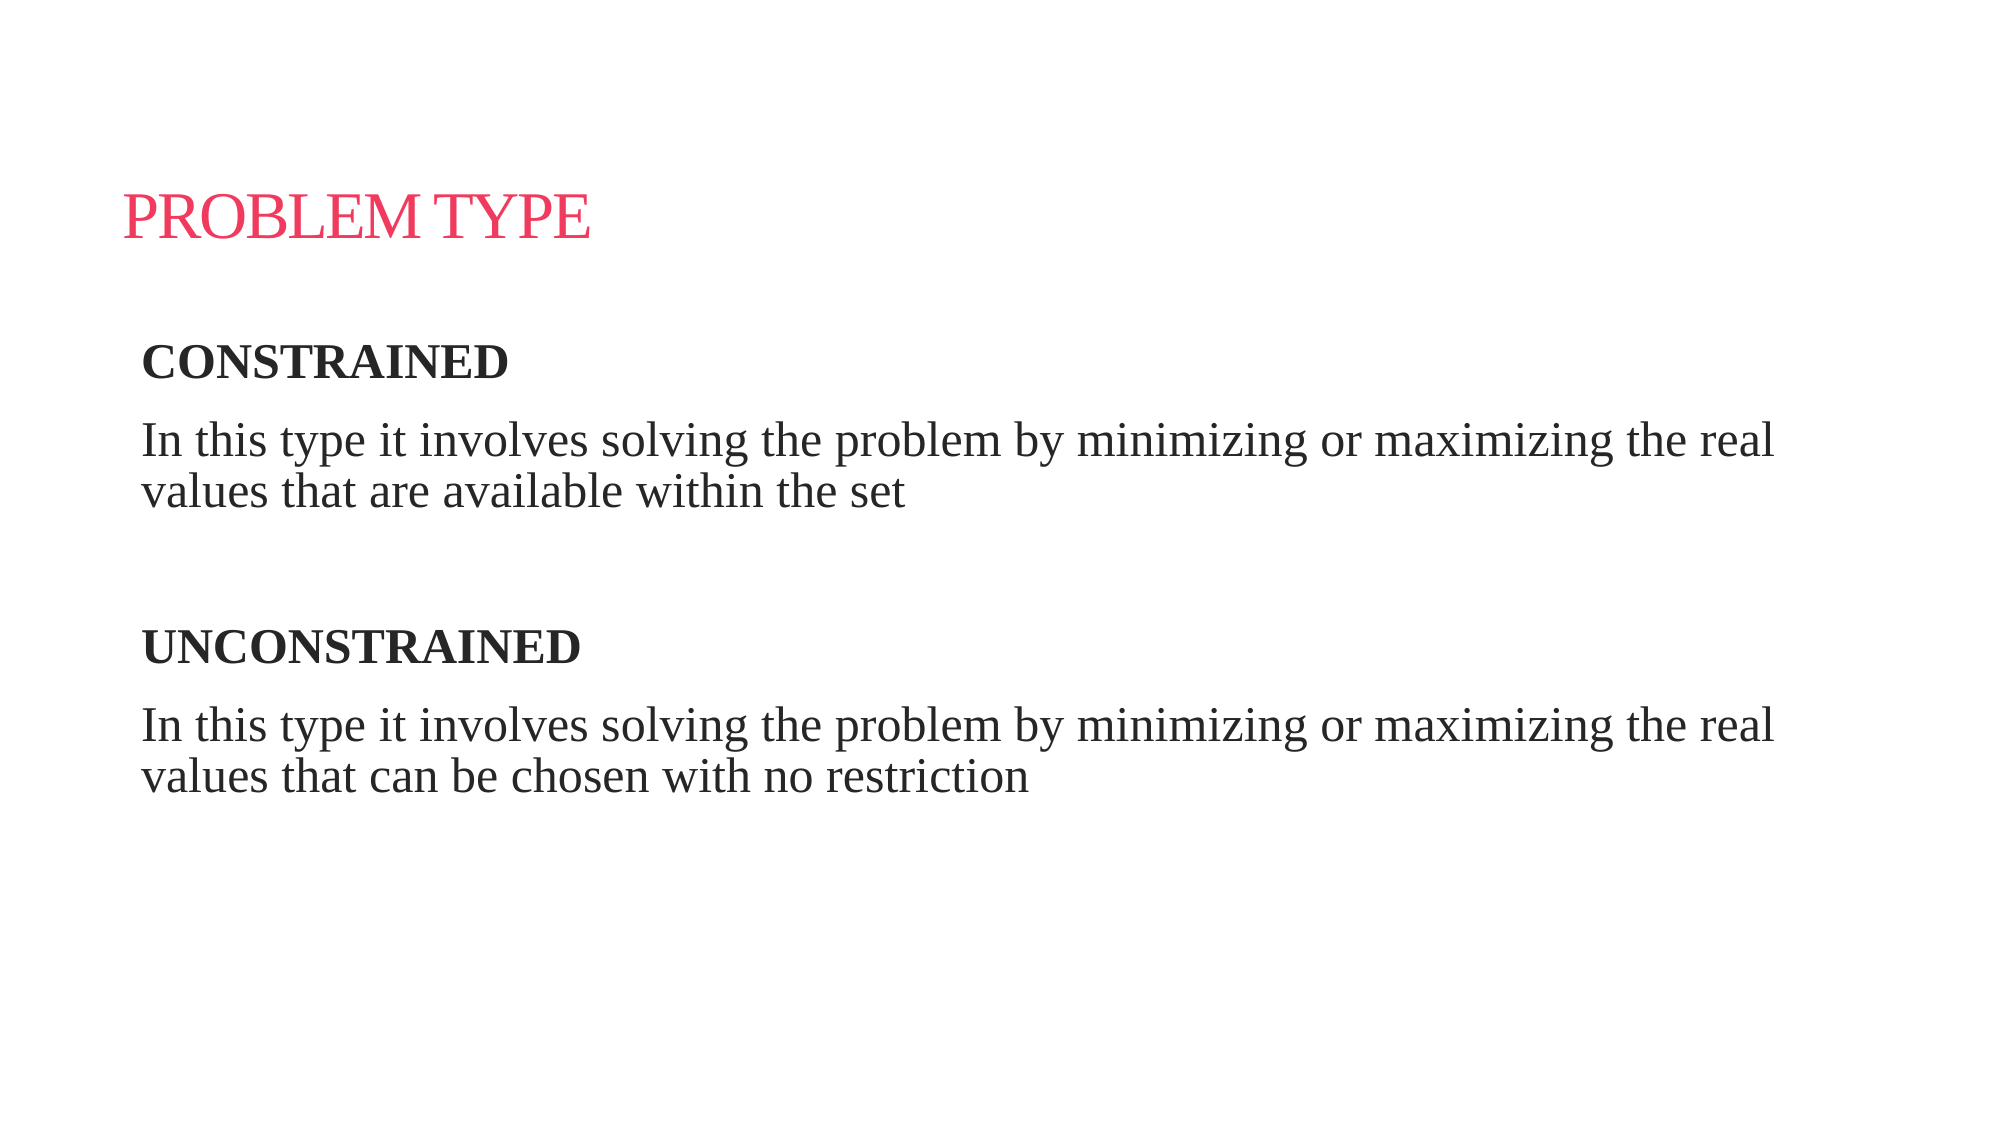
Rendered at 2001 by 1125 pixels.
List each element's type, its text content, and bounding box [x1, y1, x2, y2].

title PROBLEM TYPE [107, 81, 1875, 354]
list CONSTRAINED In this type it involves solving the problem by minimizing or maximizing the real values that are available within the set UNCONSTRAINED In this type it involves solving the problem by minimizing or maximizing the real values that can be chosen with no restriction [111, 329, 1876, 948]
